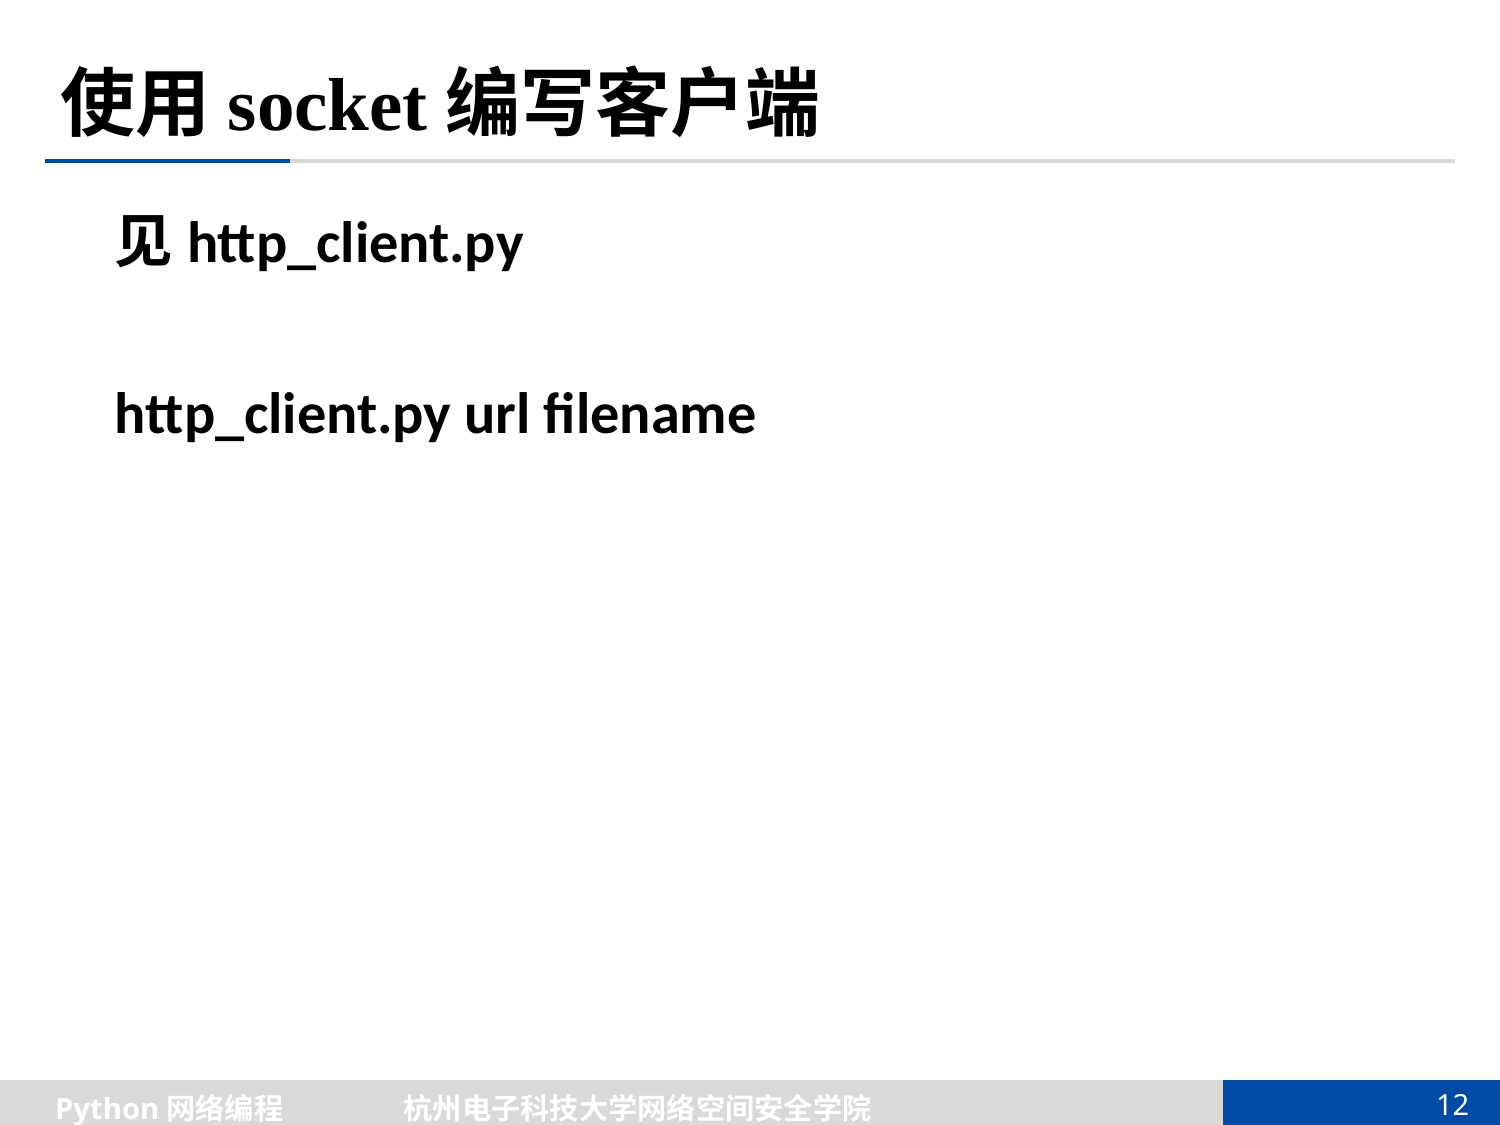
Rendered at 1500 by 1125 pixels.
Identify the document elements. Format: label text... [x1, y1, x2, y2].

text_box 见http_client.py [100, 196, 1424, 341]
title 使用socket编写客户端 [45, 42, 1425, 159]
text_box http_client.py url filename [100, 367, 1158, 453]
